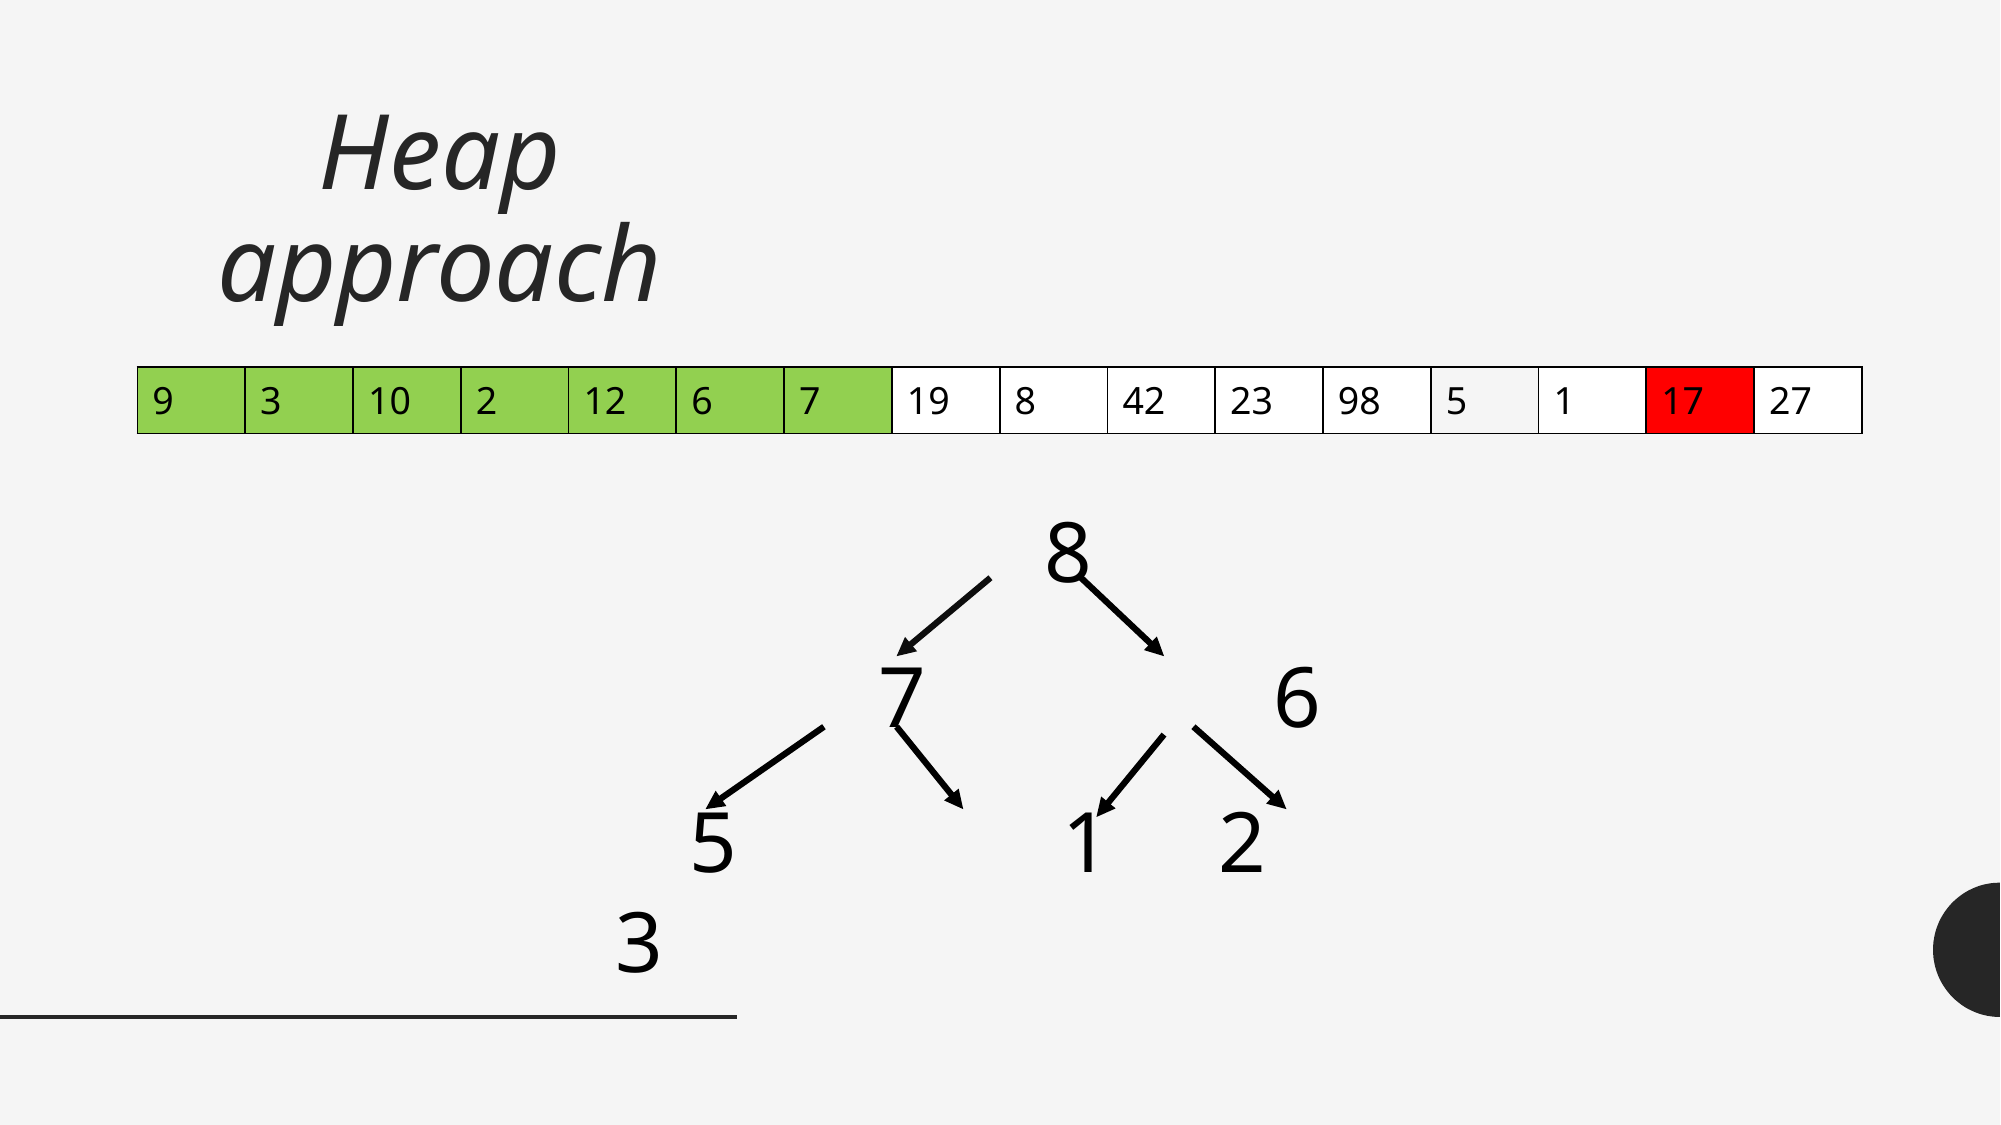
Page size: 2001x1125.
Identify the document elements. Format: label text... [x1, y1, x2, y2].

table_header 6 [677, 368, 783, 433]
table_header 7 [785, 368, 891, 433]
table_header 5 [1432, 368, 1538, 433]
table_header 1 [1539, 368, 1645, 433]
table_header 12 [569, 368, 675, 433]
table_header 2 [462, 368, 568, 433]
table_header 9 [138, 368, 244, 433]
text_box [1078, 575, 1165, 657]
table_header 42 [1108, 368, 1214, 433]
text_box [896, 726, 964, 810]
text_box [896, 577, 991, 657]
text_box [1096, 734, 1165, 817]
text_box 8 7 6 5 1 2 3 [557, 492, 1443, 997]
table_header 27 [1755, 368, 1861, 433]
table_header 98 [1324, 368, 1430, 433]
table_header 17 [1647, 368, 1753, 433]
table_header 8 [1001, 368, 1107, 433]
table_header 23 [1216, 368, 1322, 433]
table_header 3 [246, 368, 352, 433]
table_header 10 [354, 368, 460, 433]
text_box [705, 726, 824, 810]
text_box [1193, 726, 1287, 810]
title Heap approach [125, 91, 754, 905]
table_header 19 [893, 368, 999, 433]
